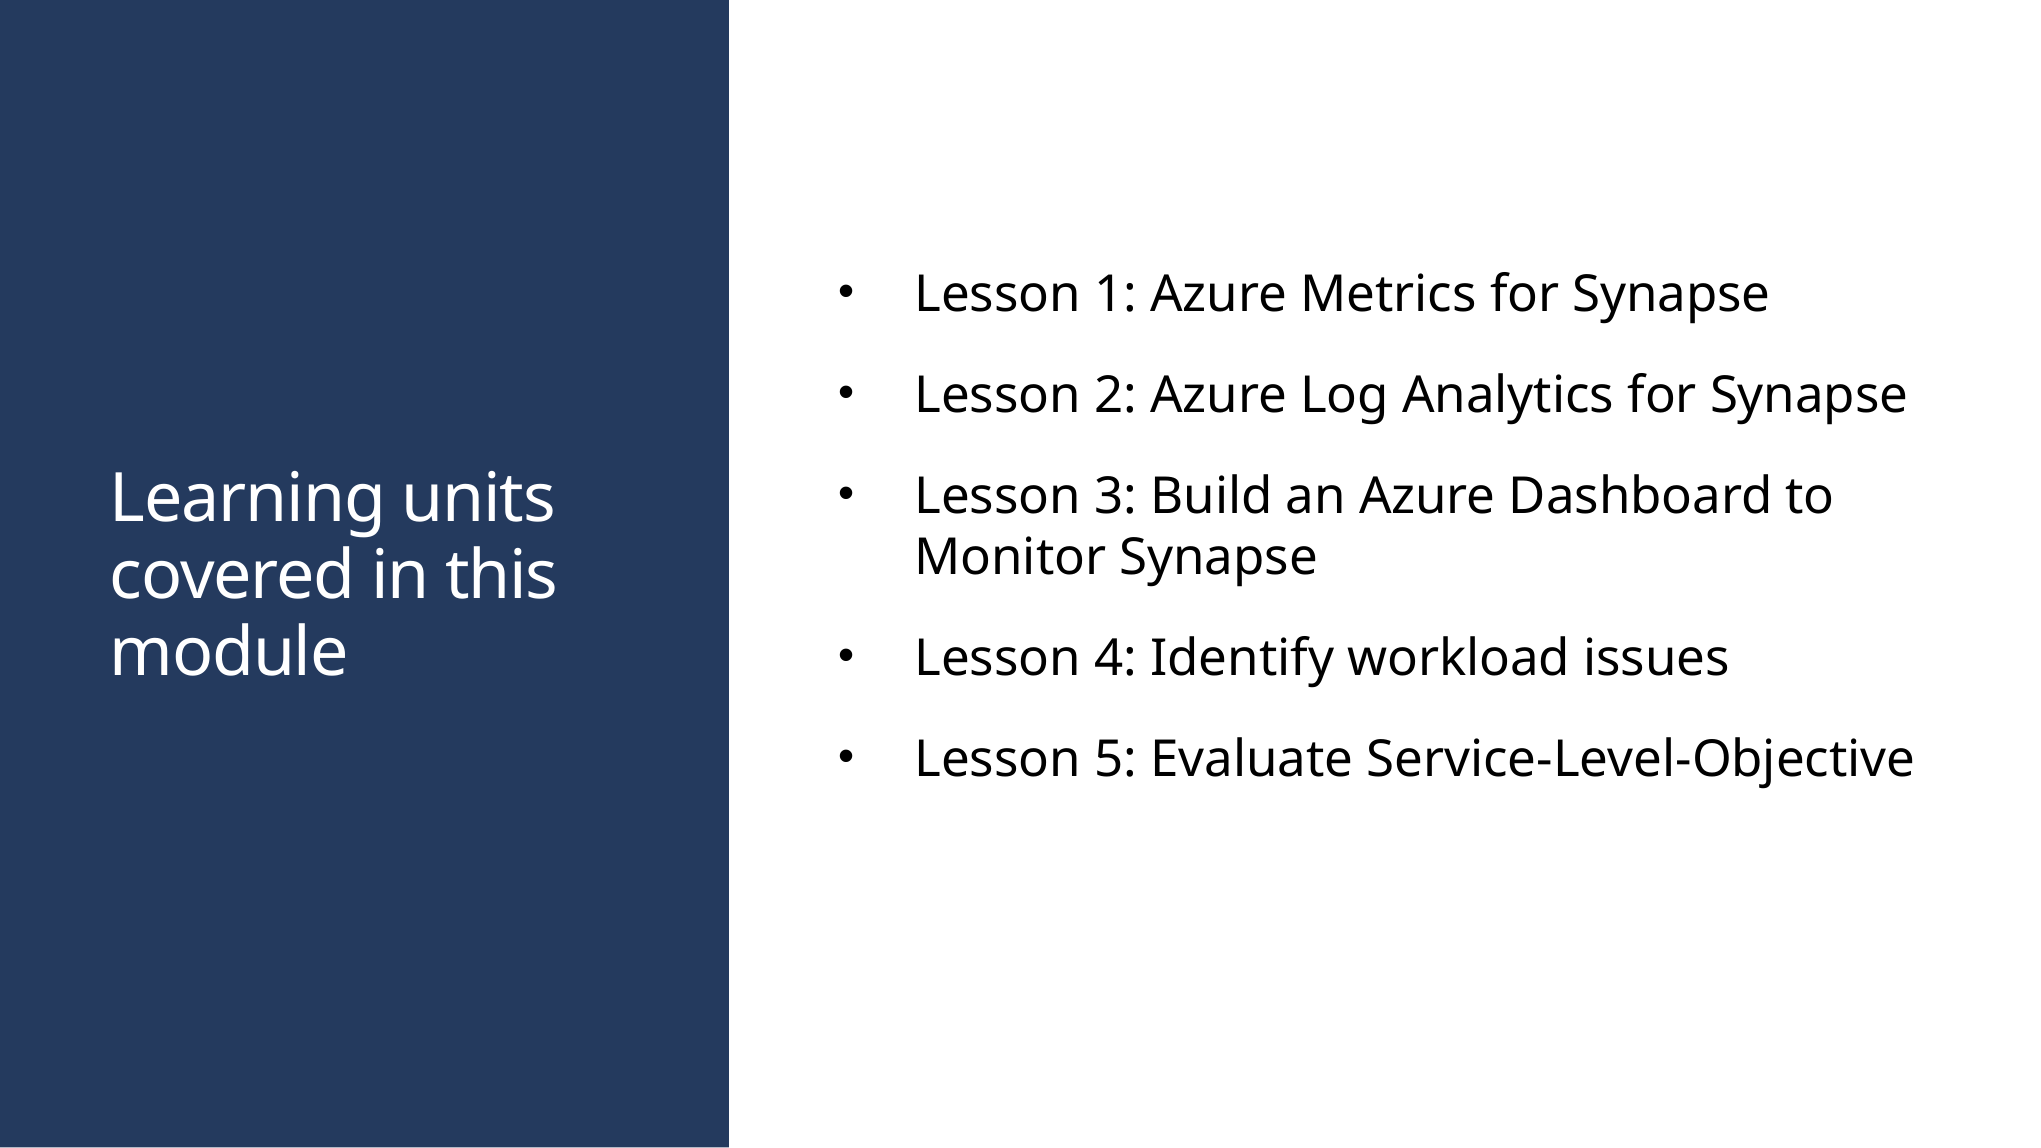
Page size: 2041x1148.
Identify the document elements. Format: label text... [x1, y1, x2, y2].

title Learning units covered in this module [109, 105, 632, 1042]
list Lesson 1: Azure Metrics for Synapse Lesson 2: Azure Log Analytics for Synapse Lesson 3: Build an Azure Dashboard to Monitor Synapse Lesson 4: Identify workload issues Lesson 5: Evaluate Service-Level-Objective [838, 105, 2002, 1042]
